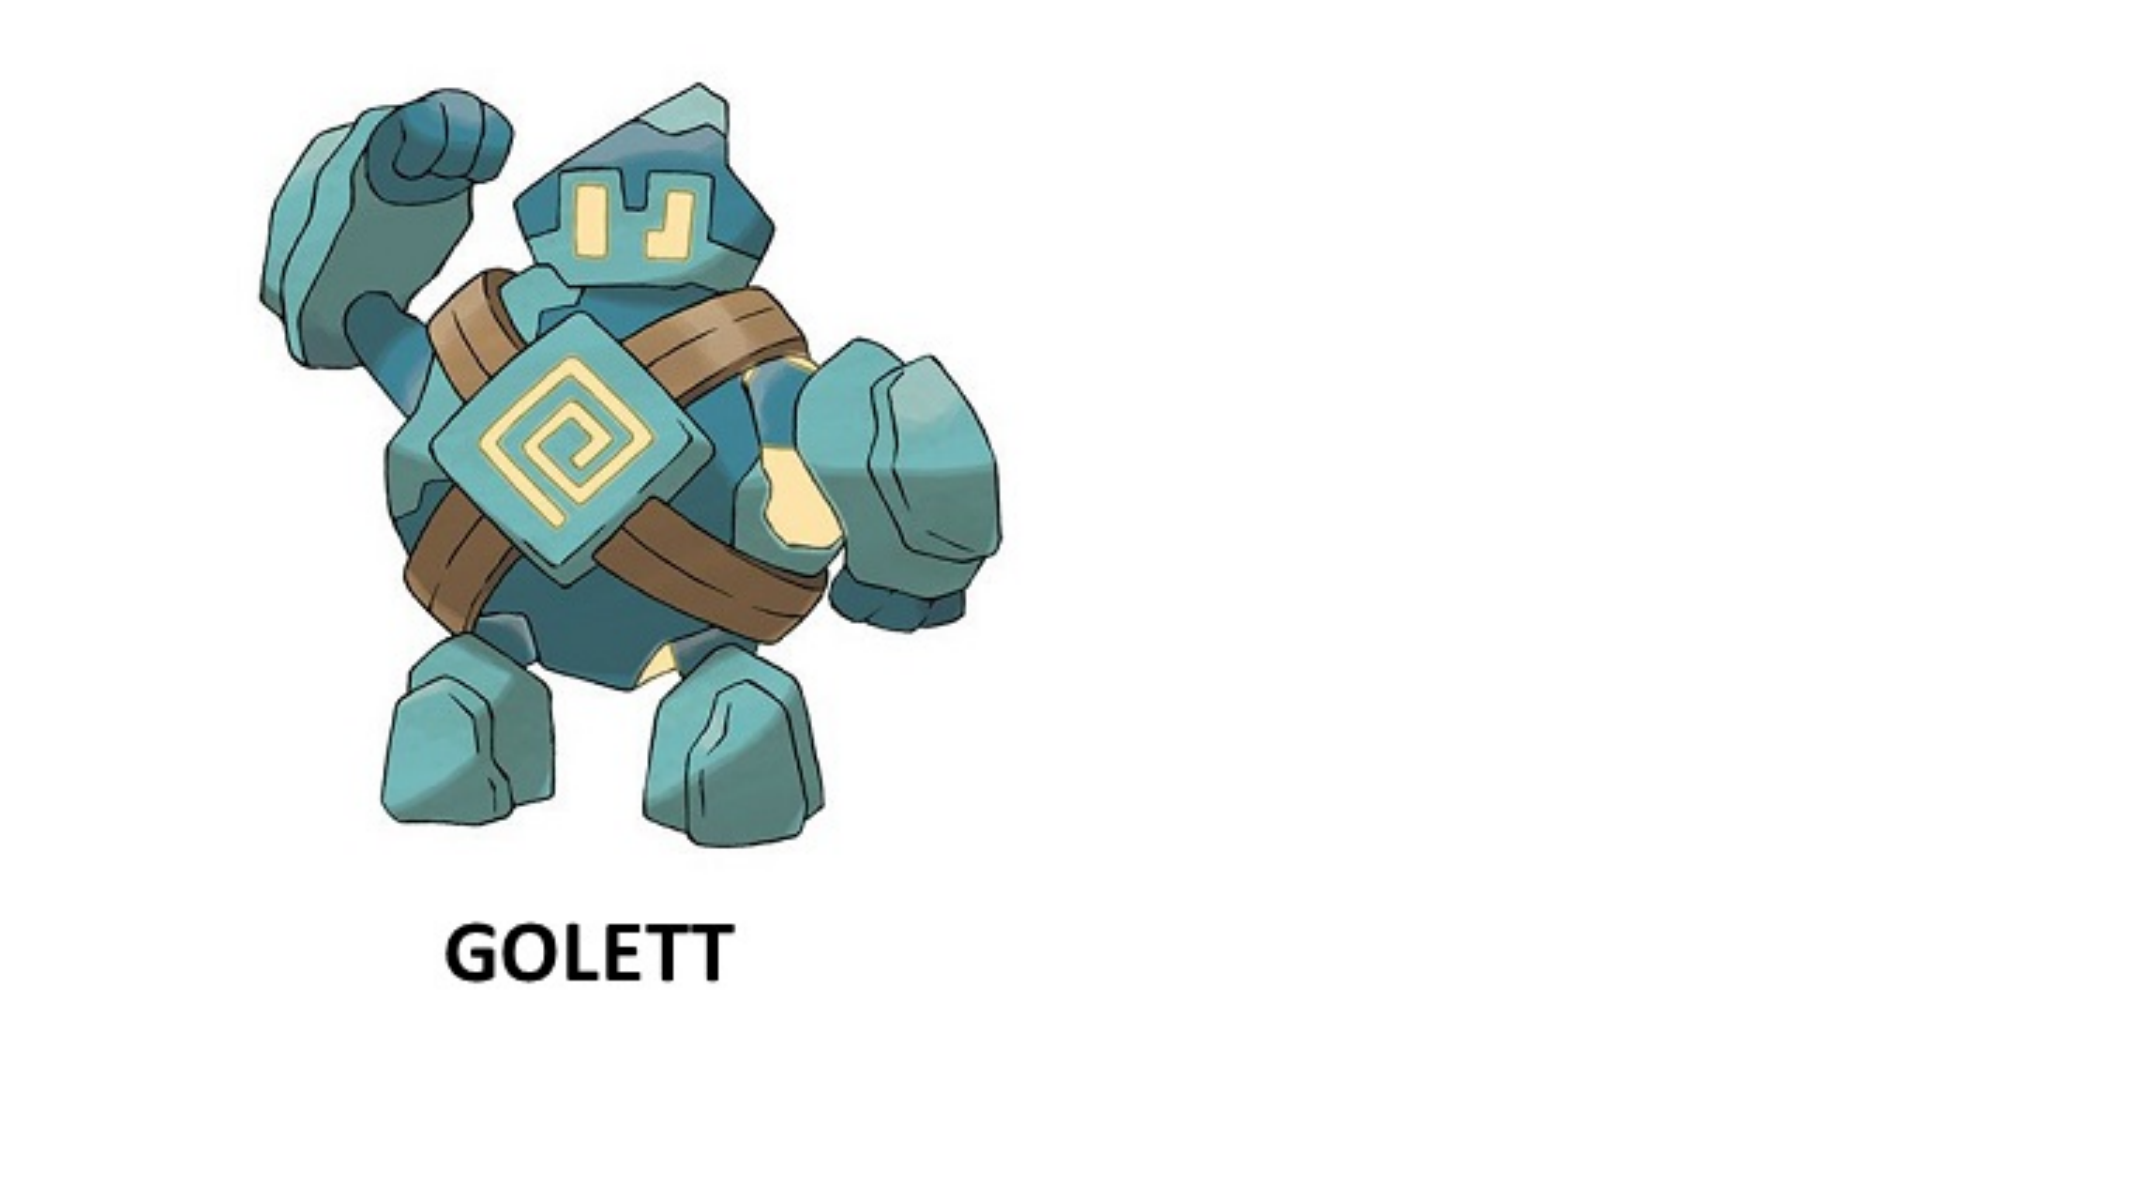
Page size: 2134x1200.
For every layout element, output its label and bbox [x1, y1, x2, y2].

picture [209, 44, 1054, 1170]
